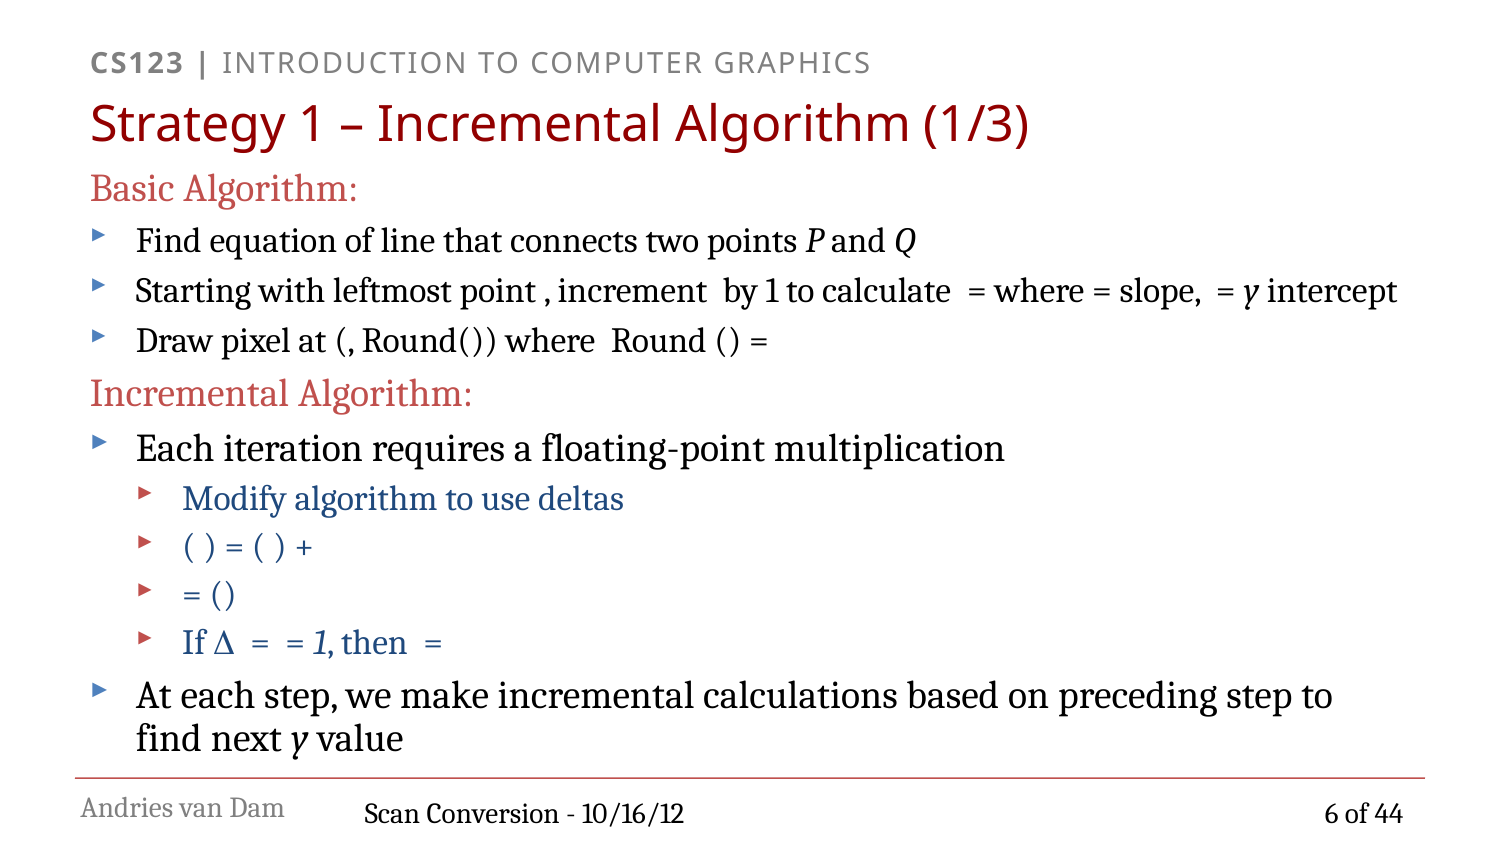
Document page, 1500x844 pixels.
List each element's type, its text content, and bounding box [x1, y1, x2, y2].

slide_number 6 of 44 [1224, 787, 1425, 827]
title Strategy 1 – Incremental Algorithm (1/3) [75, 84, 1425, 160]
footer Scan Conversion - 10/16/12 [350, 787, 1213, 827]
